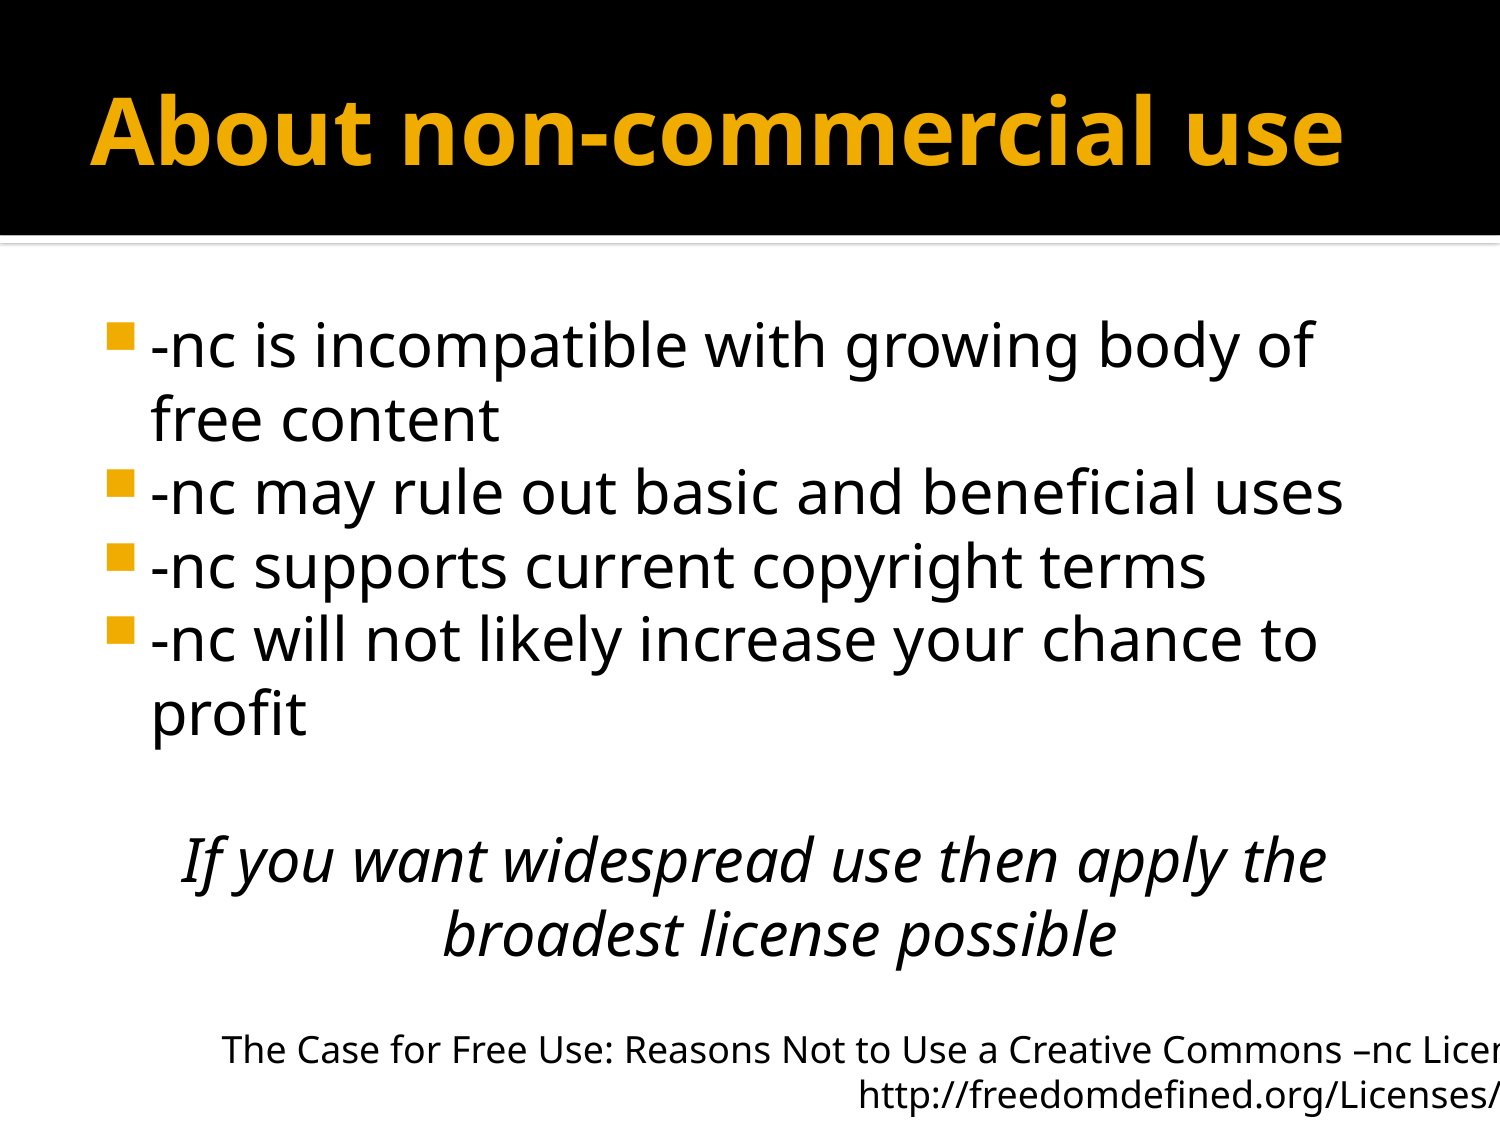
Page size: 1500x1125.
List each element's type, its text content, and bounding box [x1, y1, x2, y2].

list -nc is incompatible with growing body of free content -nc may rule out basic and beneficial uses -nc supports current copyright terms -nc will not likely increase your chance to profit If you want widespread use then apply the broadest license possible [75, 291, 1425, 988]
title About non-commercial use [75, 25, 1425, 231]
text_box The Case for Free Use: Reasons Not to Use a Creative Commons –nc License http://freedomdefined.org/Licenses/NC [206, 1018, 1500, 1124]
